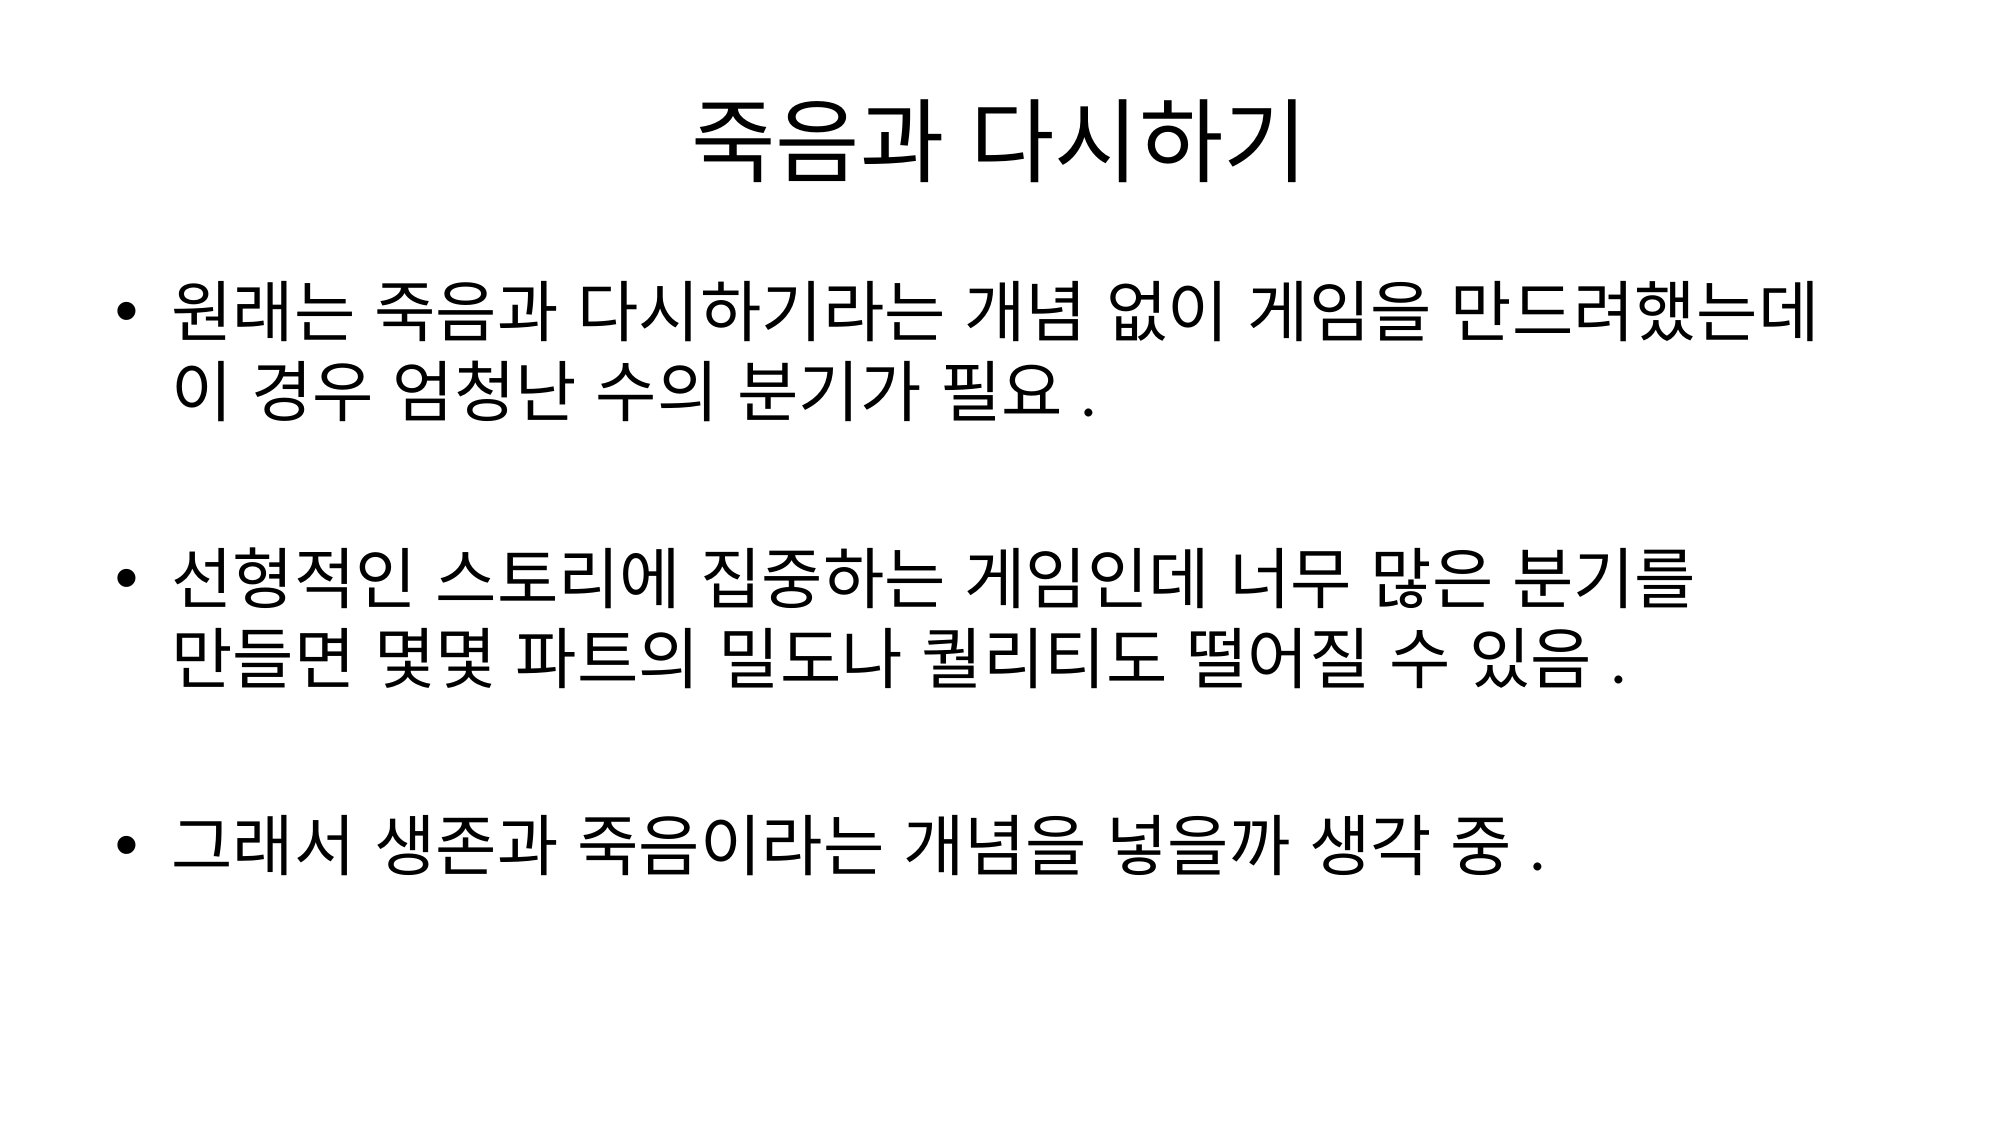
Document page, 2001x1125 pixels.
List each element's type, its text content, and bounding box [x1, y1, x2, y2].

list 원래는 죽음과 다시하기라는 개념 없이 게임을 만드려했는데 이 경우 엄청난 수의 분기가 필요. 선형적인 스토리에 집중하는 게임인데 너무 많은 분기를 만들면 몇몇 파트의 밀도나 퀄리티도 떨어질 수 있음. 그래서 생존과 죽음이라는 개념을 넣을까 생각 중. [99, 262, 1900, 1005]
title 죽음과 다시하기 [99, 45, 1900, 233]
